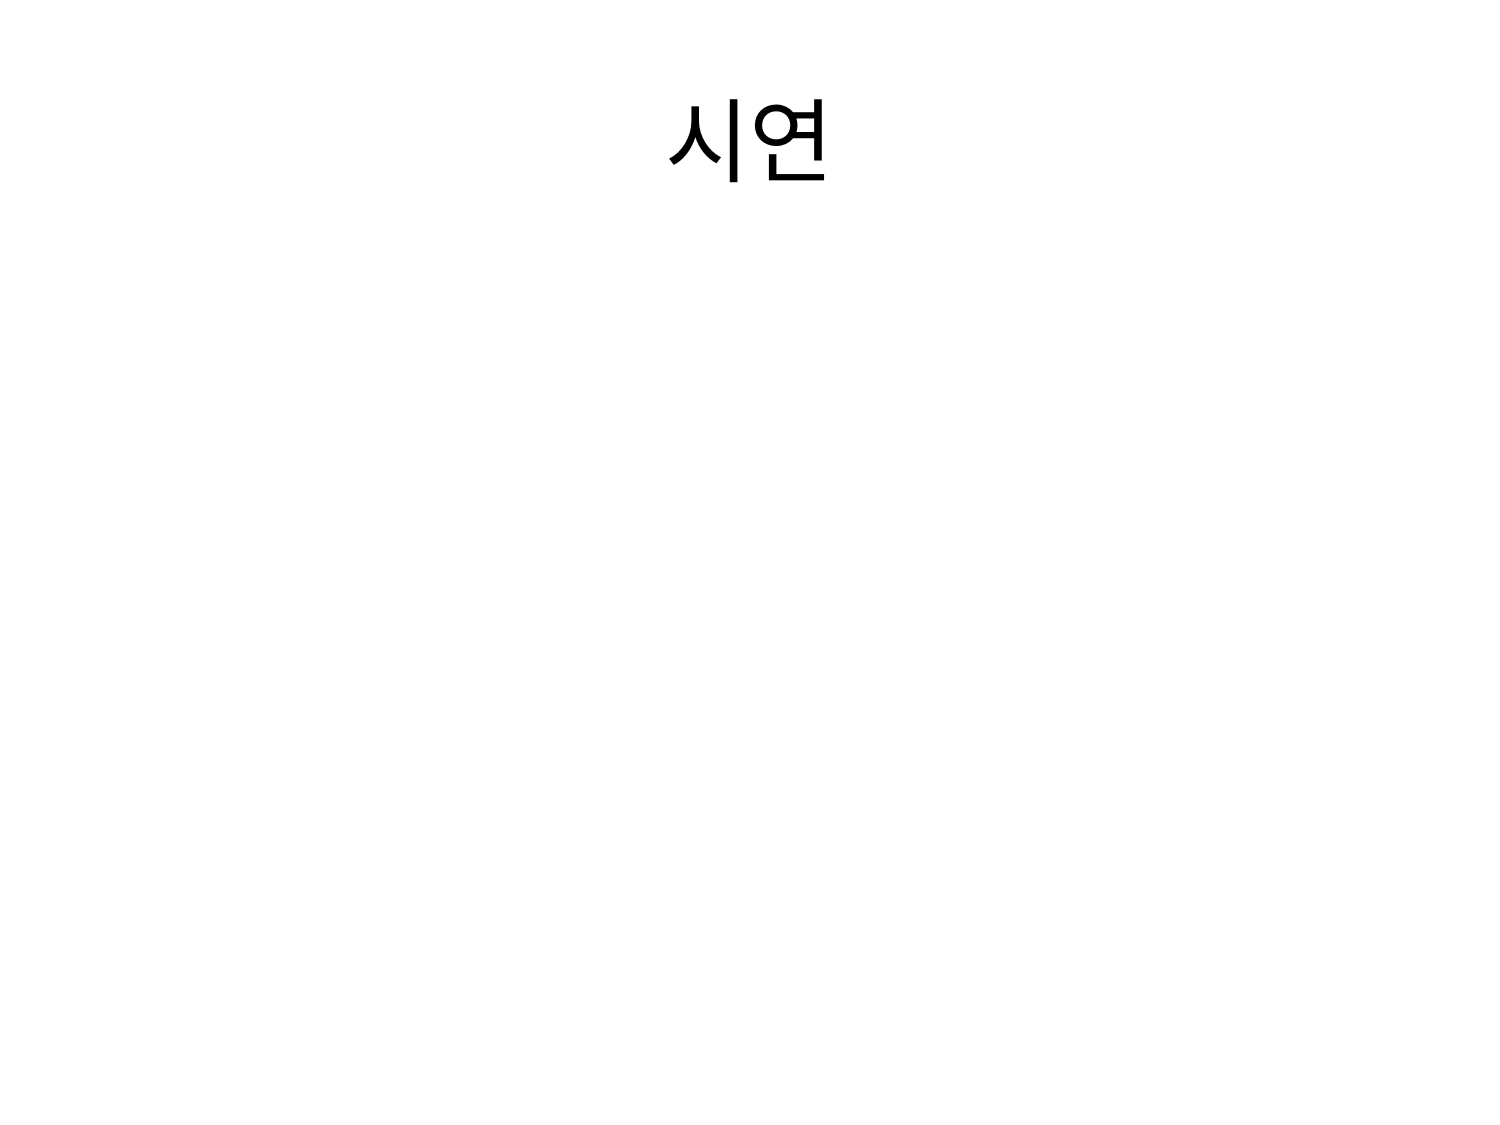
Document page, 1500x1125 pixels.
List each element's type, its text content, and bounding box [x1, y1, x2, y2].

title 시연 [75, 45, 1425, 233]
